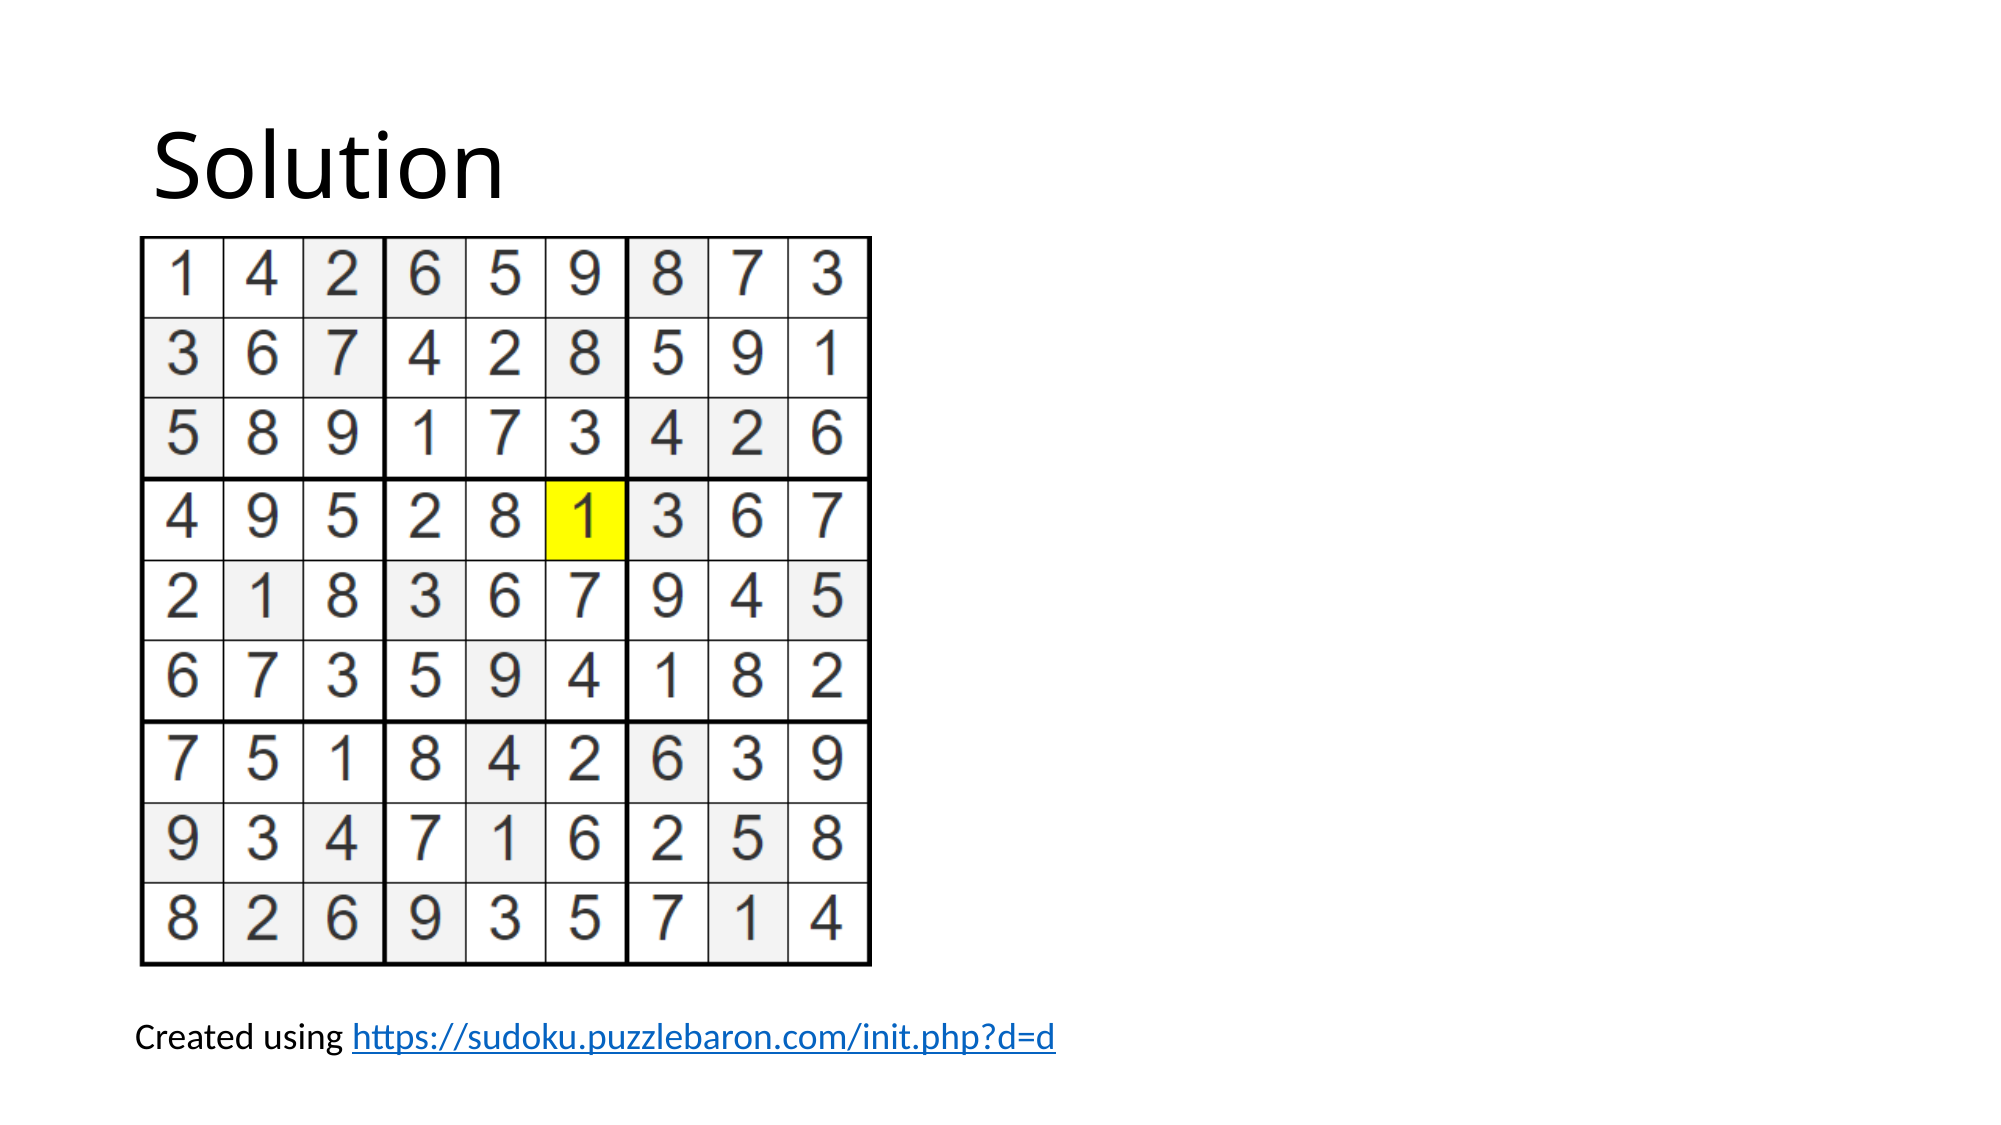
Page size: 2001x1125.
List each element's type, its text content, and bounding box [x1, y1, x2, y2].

picture [137, 236, 872, 970]
text_box Created using https://sudoku.puzzlebaron.com/init.php?d=d [120, 1004, 1072, 1065]
title Solution [137, 59, 1863, 278]
